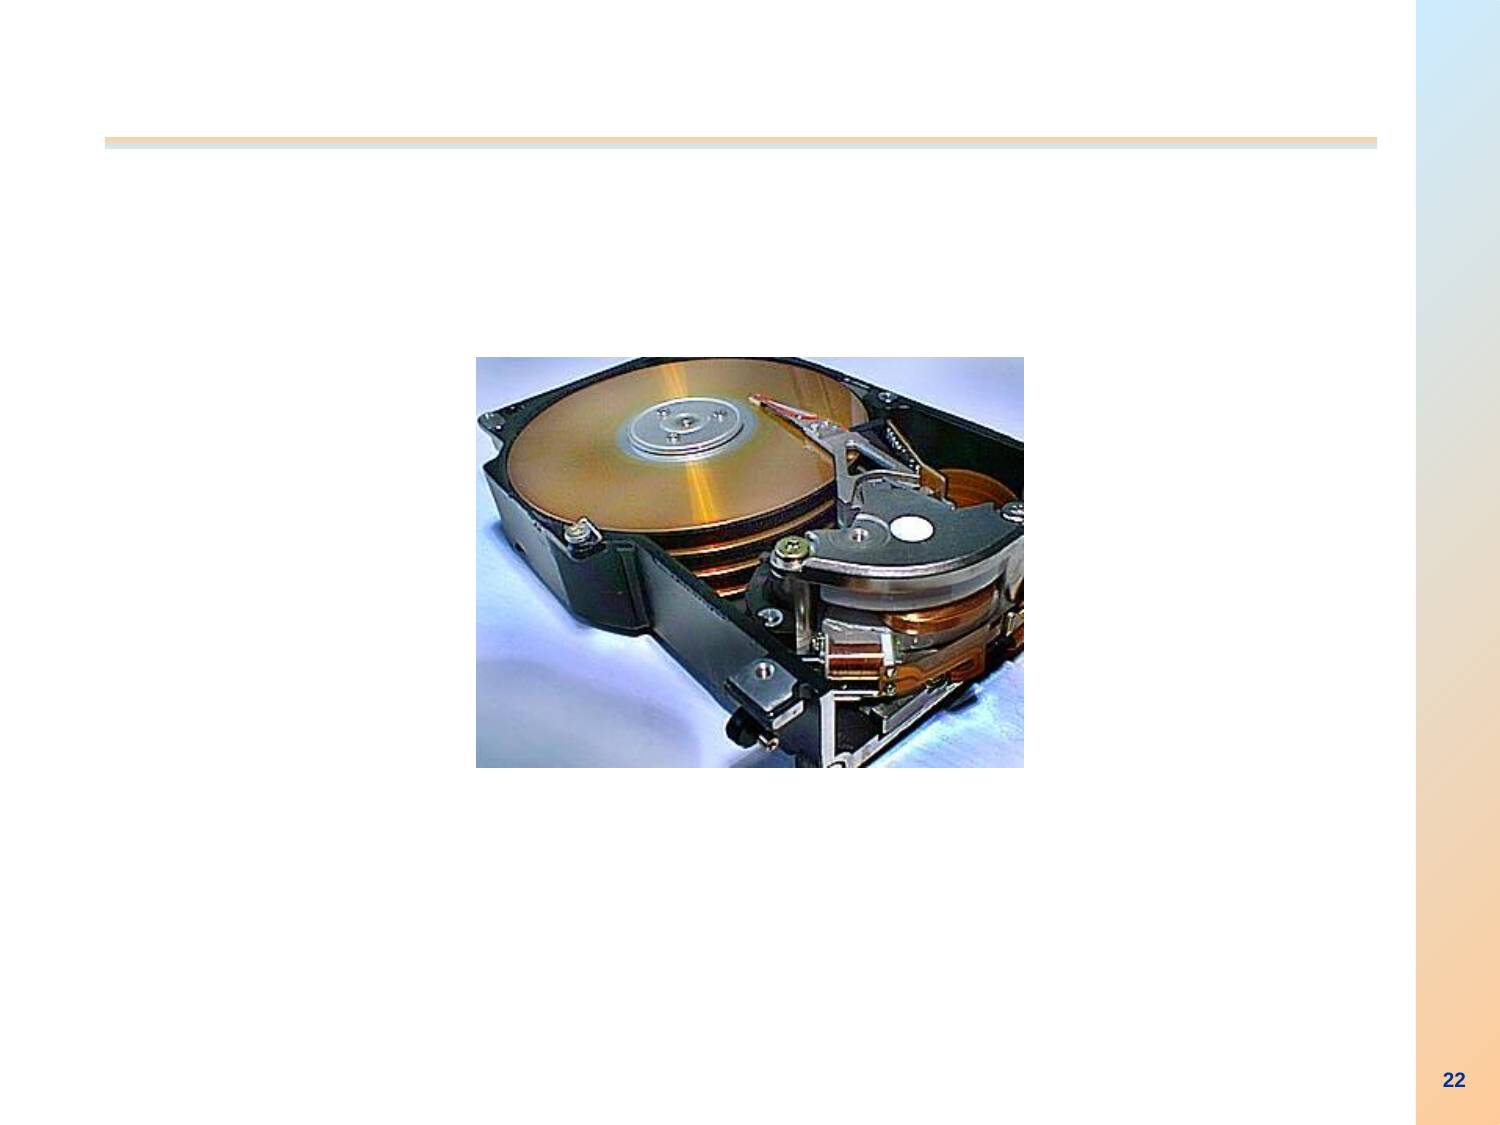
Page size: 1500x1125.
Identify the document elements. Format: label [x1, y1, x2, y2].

picture [476, 357, 1024, 768]
